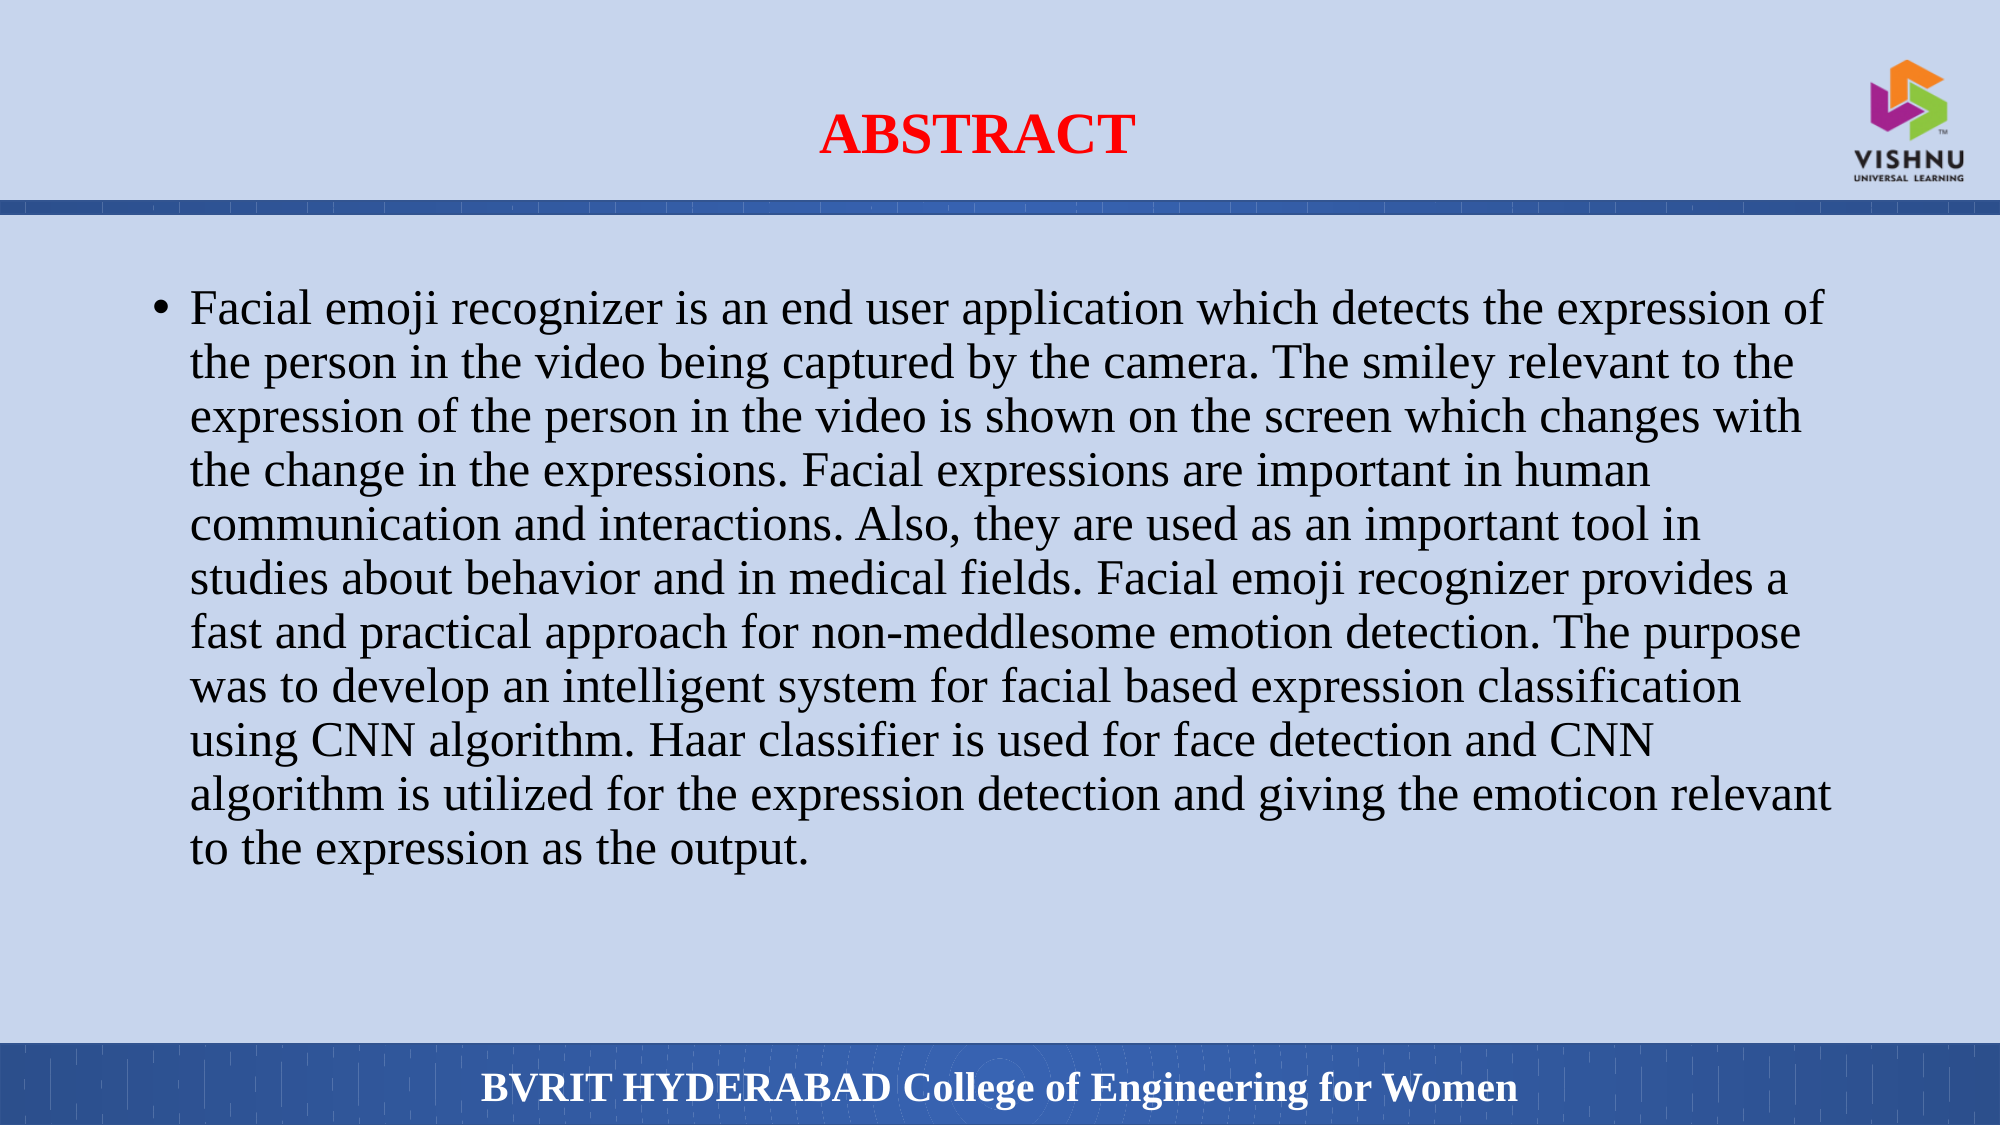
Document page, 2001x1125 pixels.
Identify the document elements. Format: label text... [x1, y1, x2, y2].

picture [1823, 42, 2000, 208]
text_box [0, 200, 2000, 215]
text_box BVRIT HYDERABAD College of Engineering for Women [0, 1043, 2000, 1125]
title ABSTRACT [137, 59, 1823, 200]
list Facial emoji recognizer is an end user application which detects the expression of the person in the video being captured by the camera. The smiley relevant to the expression of the person in the video is shown on the screen which changes with the change in the expressions. Facial expressions are important in human communication and interactions. Also, they are used as an important tool in studies about behavior and in medical fields. Facial emoji recognizer provides a fast and practical approach for non-meddlesome emotion detection. The purpose was to develop an intelligent system for facial based expression classification using CNN algorithm. Haar classifier is used for face detection and CNN algorithm is utilized for the expression detection and giving the emoticon relevant to the expression as the output. [137, 274, 1863, 1014]
